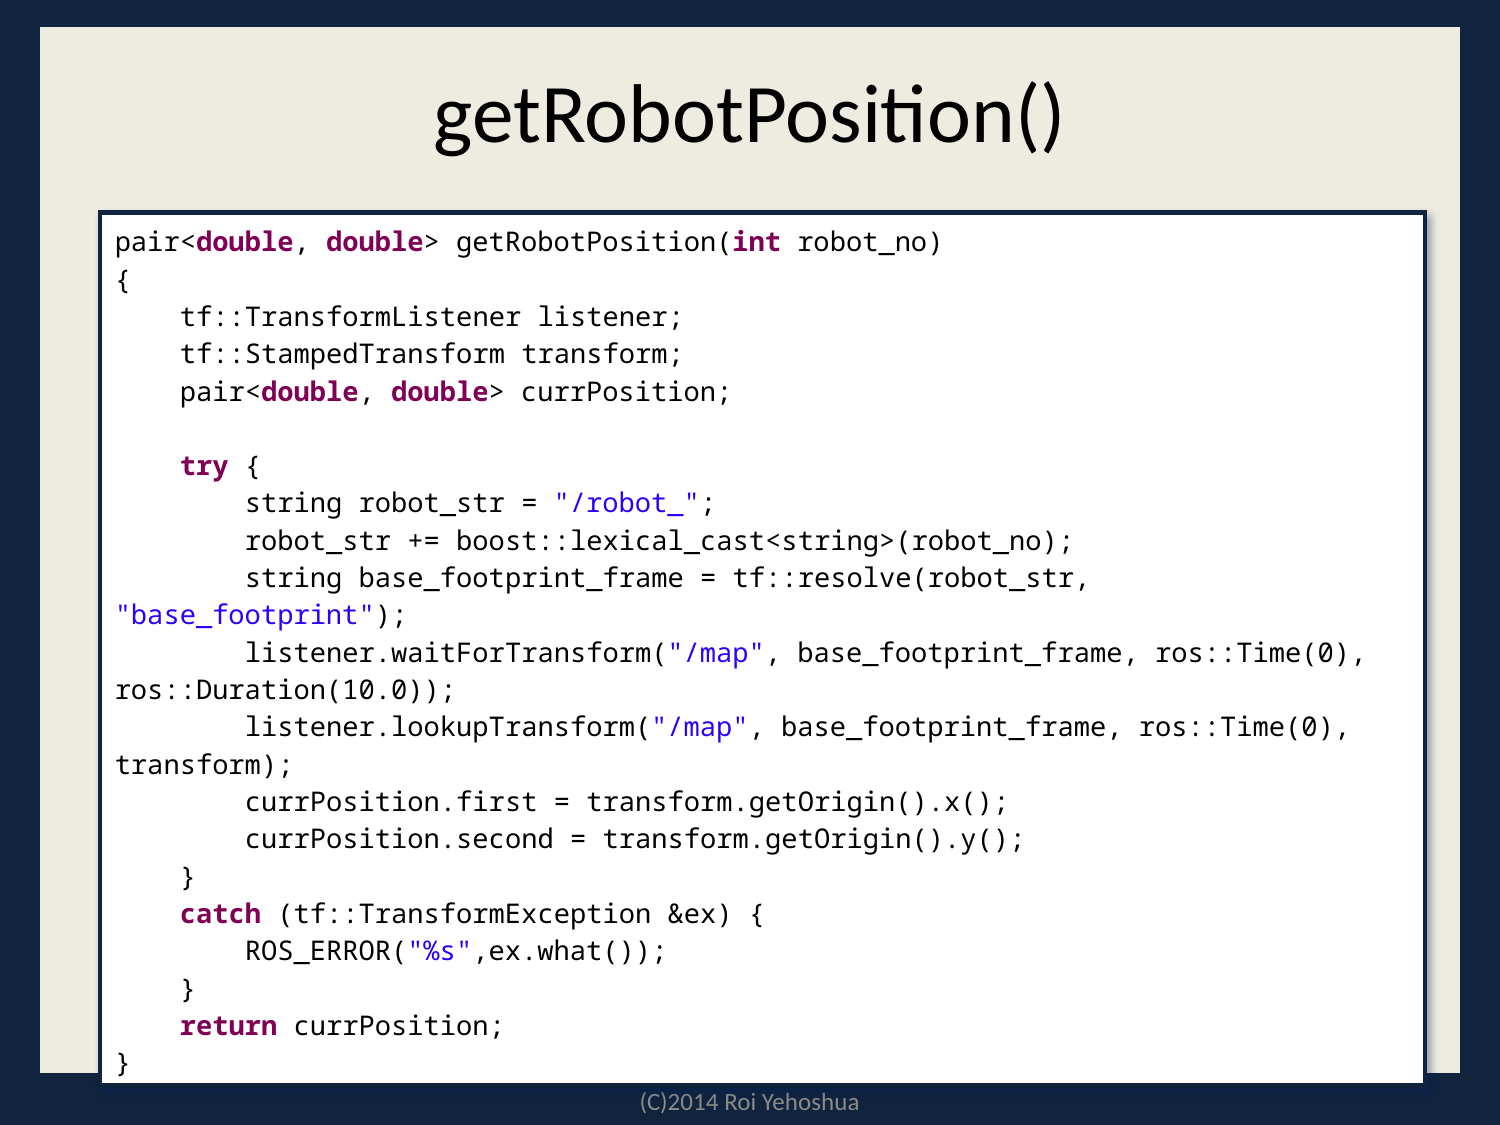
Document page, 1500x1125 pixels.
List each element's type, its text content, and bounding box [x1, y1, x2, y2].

footer (C)2014 Roi Yehoshua [512, 1095, 988, 1125]
text_box pair<double, double> getRobotPosition(int robot_no) { tf::TransformListener listener; tf::StampedTransform transform; pair<double, double> currPosition; try { string robot_str = "/robot_"; robot_str += boost::lexical_cast<string>(robot_no); string base_footprint_frame = tf::resolve(robot_str, "base_footprint"); listener.waitForTransform("/map", base_footprint_frame, ros::Time(0), ros::Duration(10.0)); listener.lookupTransform("/map", base_footprint_frame, ros::Time(0), transform); currPosition.first = transform.getOrigin().x(); currPosition.second = transform.getOrigin().y(); } catch (tf::TransformException &ex) { ROS_ERROR("%s",ex.what()); } return currPosition; } [99, 212, 1425, 1086]
title getRobotPosition() [37, 31, 1463, 188]
